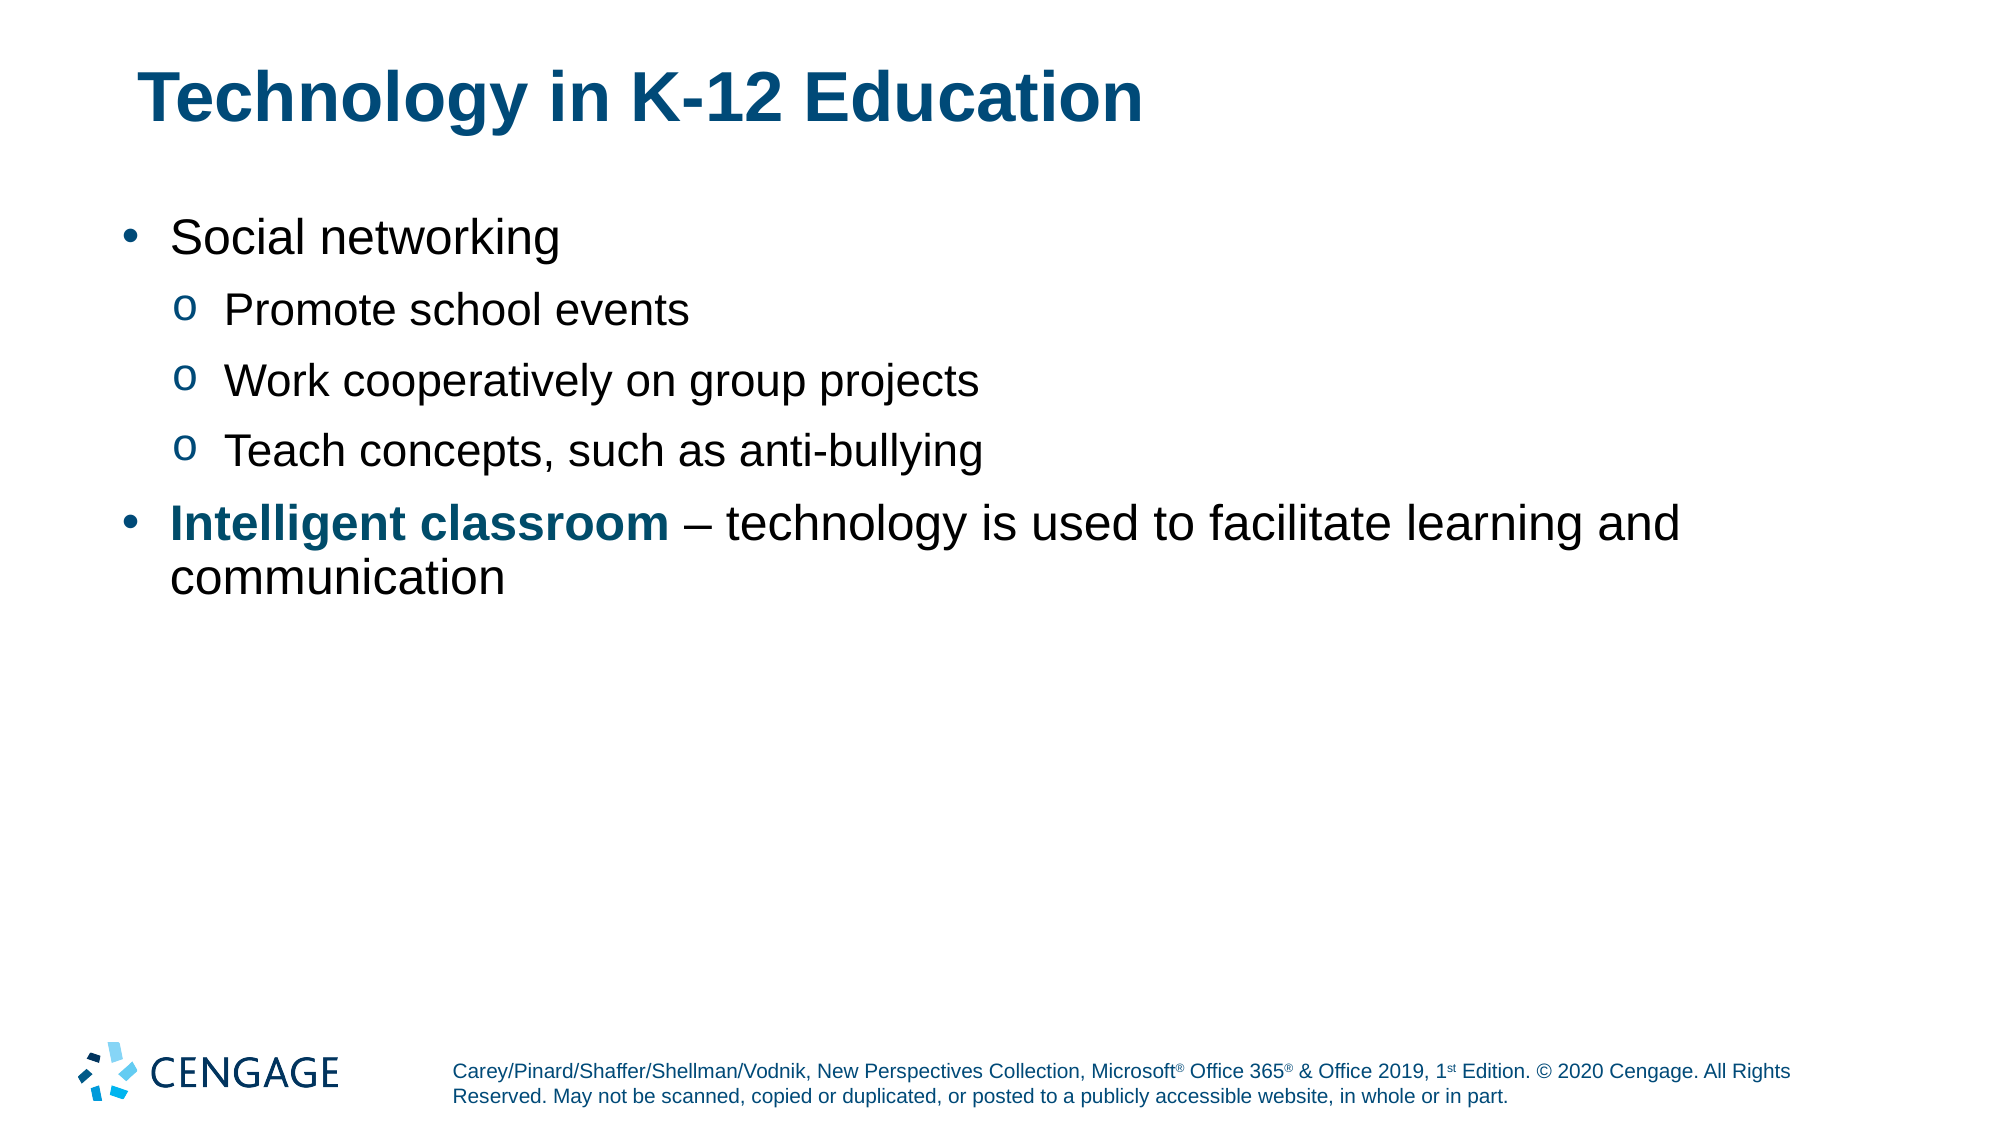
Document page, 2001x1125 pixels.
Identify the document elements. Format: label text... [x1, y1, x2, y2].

title Technology in K-12 Education [137, 59, 1863, 171]
picture [78, 1042, 338, 1101]
list Social networking Promote school events Work cooperatively on group projects Teach concepts, such as anti-bullying Intelligent classroom – technology is used to facilitate learning and communication [121, 211, 1879, 669]
